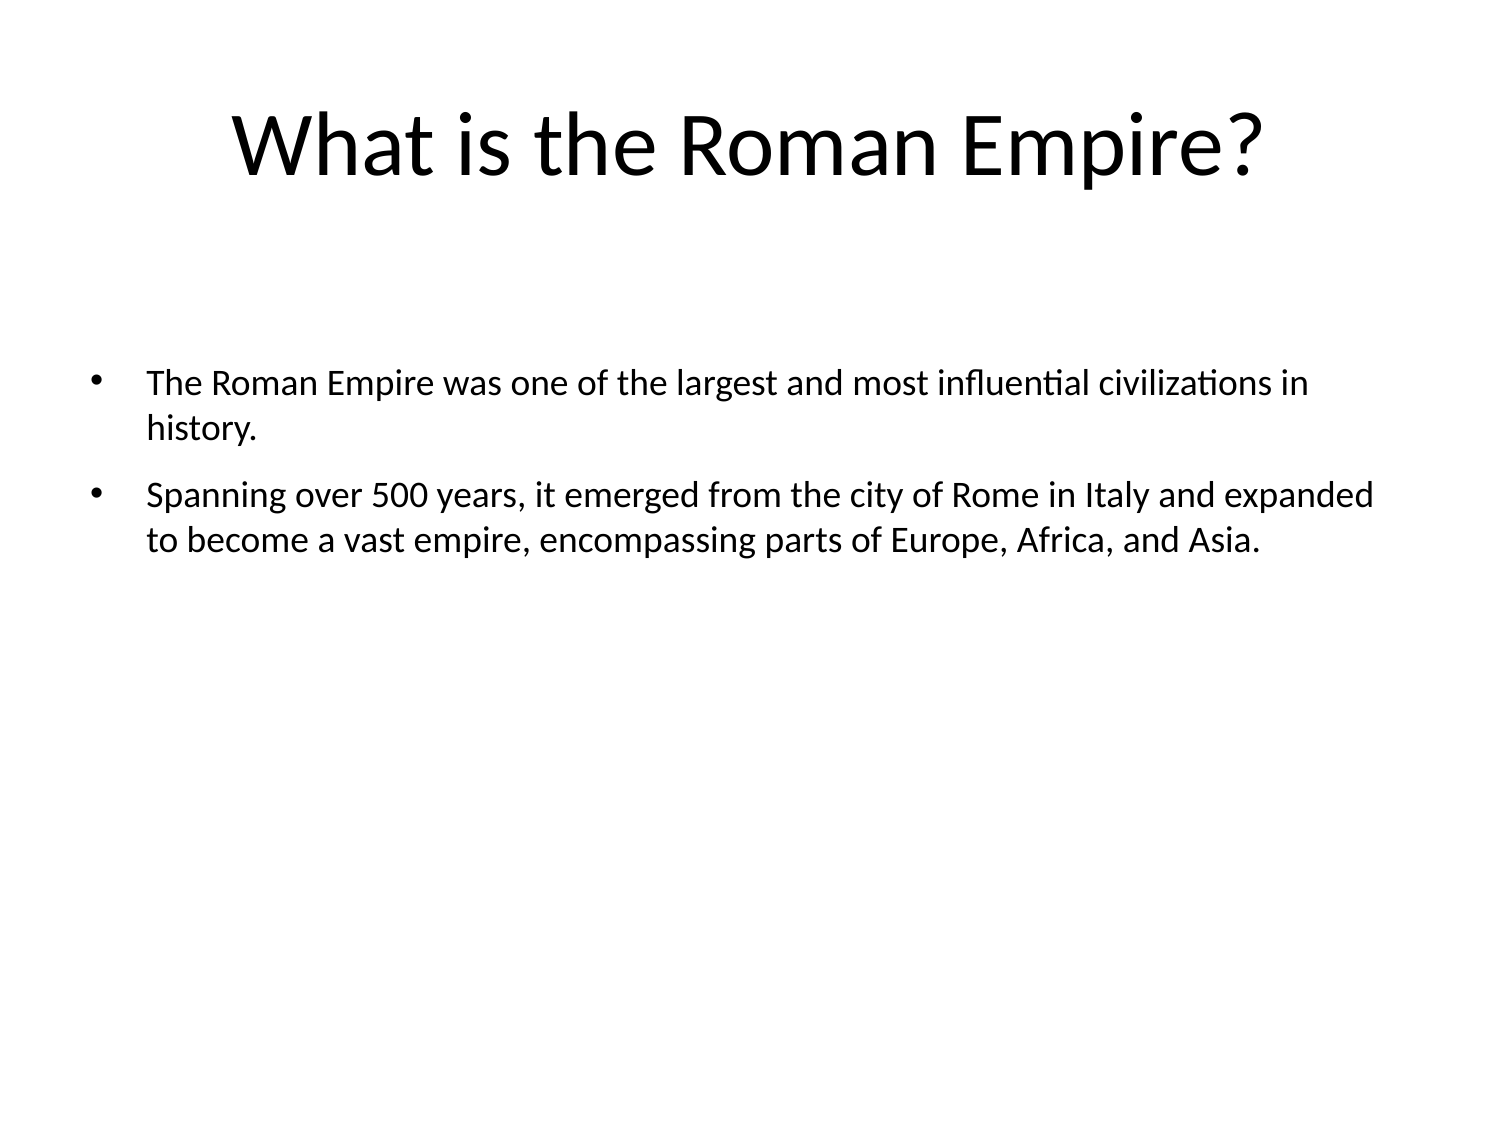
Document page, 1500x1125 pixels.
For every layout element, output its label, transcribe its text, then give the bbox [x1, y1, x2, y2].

list The Roman Empire was one of the largest and most influential civilizations in history. Spanning over 500 years, it emerged from the city of Rome in Italy and expanded to become a vast empire, encompassing parts of Europe, Africa, and Asia. [75, 262, 1425, 1005]
title What is the Roman Empire? [75, 45, 1425, 233]
